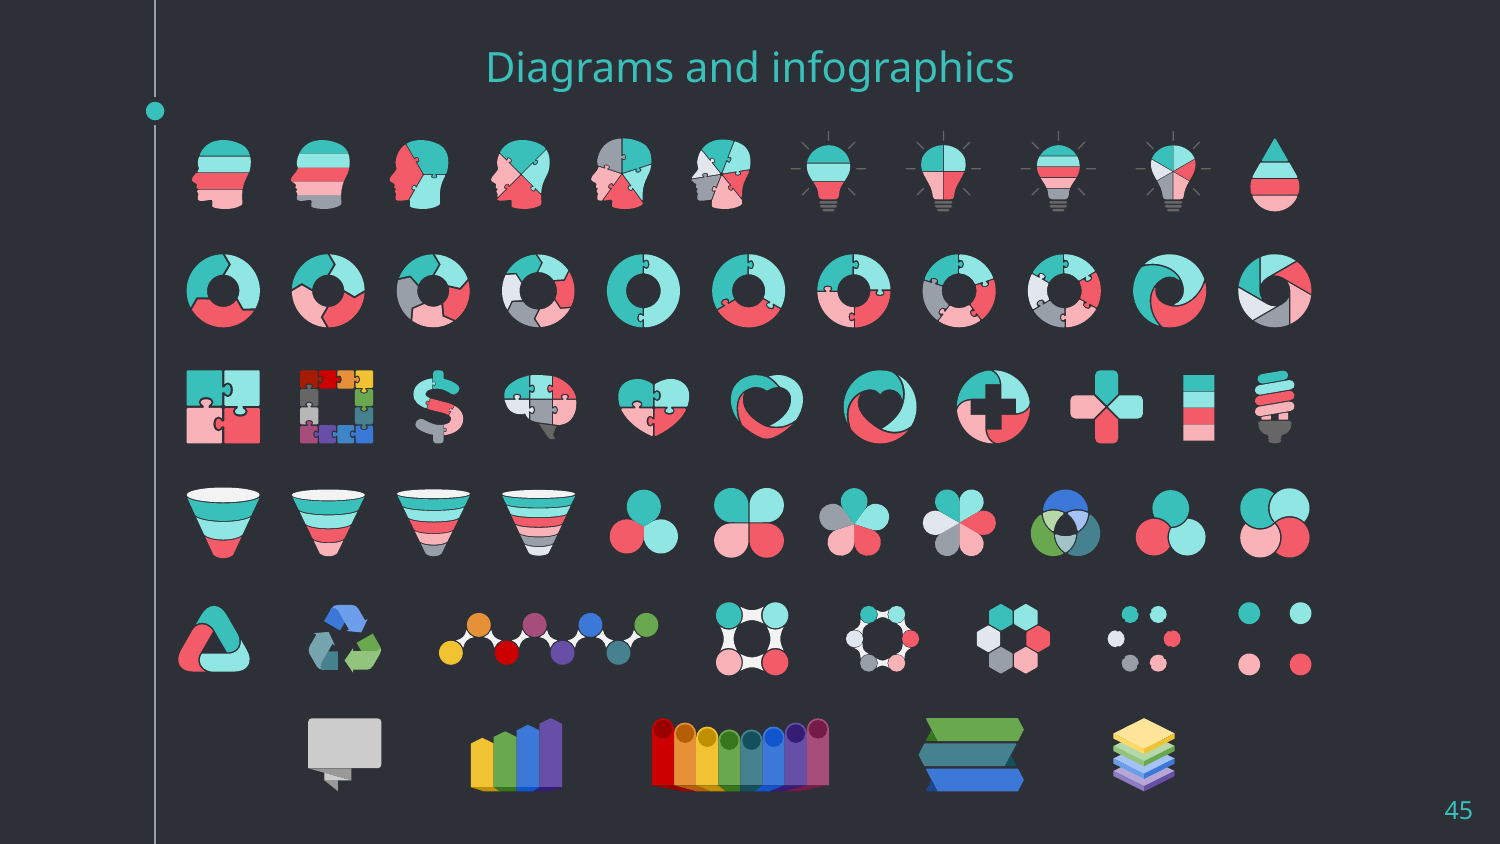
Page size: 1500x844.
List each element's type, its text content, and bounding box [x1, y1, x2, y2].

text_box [1027, 254, 1102, 328]
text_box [817, 253, 891, 328]
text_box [1027, 489, 1102, 557]
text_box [1254, 369, 1296, 444]
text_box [1132, 489, 1207, 556]
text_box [490, 137, 552, 212]
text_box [918, 717, 1025, 792]
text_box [1107, 605, 1181, 672]
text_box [1070, 370, 1144, 444]
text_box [922, 254, 996, 328]
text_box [651, 717, 830, 792]
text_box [1183, 370, 1215, 444]
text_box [291, 489, 366, 557]
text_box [606, 489, 681, 557]
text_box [730, 374, 804, 439]
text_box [976, 603, 1051, 674]
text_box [1113, 717, 1175, 792]
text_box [191, 137, 252, 212]
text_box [291, 254, 365, 328]
title Diagrams and infographics [140, 40, 1360, 106]
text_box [1250, 137, 1300, 212]
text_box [470, 717, 563, 792]
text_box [1020, 130, 1097, 212]
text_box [616, 377, 691, 437]
slide_number 45 [1398, 779, 1489, 832]
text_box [715, 601, 789, 676]
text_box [1238, 487, 1312, 558]
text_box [956, 370, 1031, 444]
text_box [186, 254, 261, 328]
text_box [1238, 253, 1312, 328]
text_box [590, 137, 653, 212]
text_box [308, 604, 382, 673]
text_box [606, 254, 681, 328]
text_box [845, 605, 920, 672]
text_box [1132, 254, 1207, 328]
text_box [501, 253, 576, 328]
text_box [843, 370, 917, 444]
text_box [790, 130, 867, 212]
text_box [905, 130, 982, 212]
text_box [299, 370, 374, 444]
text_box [396, 489, 471, 557]
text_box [186, 487, 260, 559]
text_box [711, 253, 786, 328]
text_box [307, 718, 382, 792]
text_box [186, 370, 260, 444]
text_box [413, 370, 464, 444]
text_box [438, 612, 659, 665]
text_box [1135, 130, 1212, 212]
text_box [290, 137, 351, 212]
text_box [177, 605, 251, 672]
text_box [922, 487, 997, 559]
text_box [501, 489, 576, 556]
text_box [817, 487, 891, 558]
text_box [503, 374, 577, 440]
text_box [389, 137, 452, 212]
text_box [1238, 601, 1312, 676]
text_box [690, 137, 752, 212]
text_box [396, 254, 470, 328]
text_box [712, 485, 786, 560]
